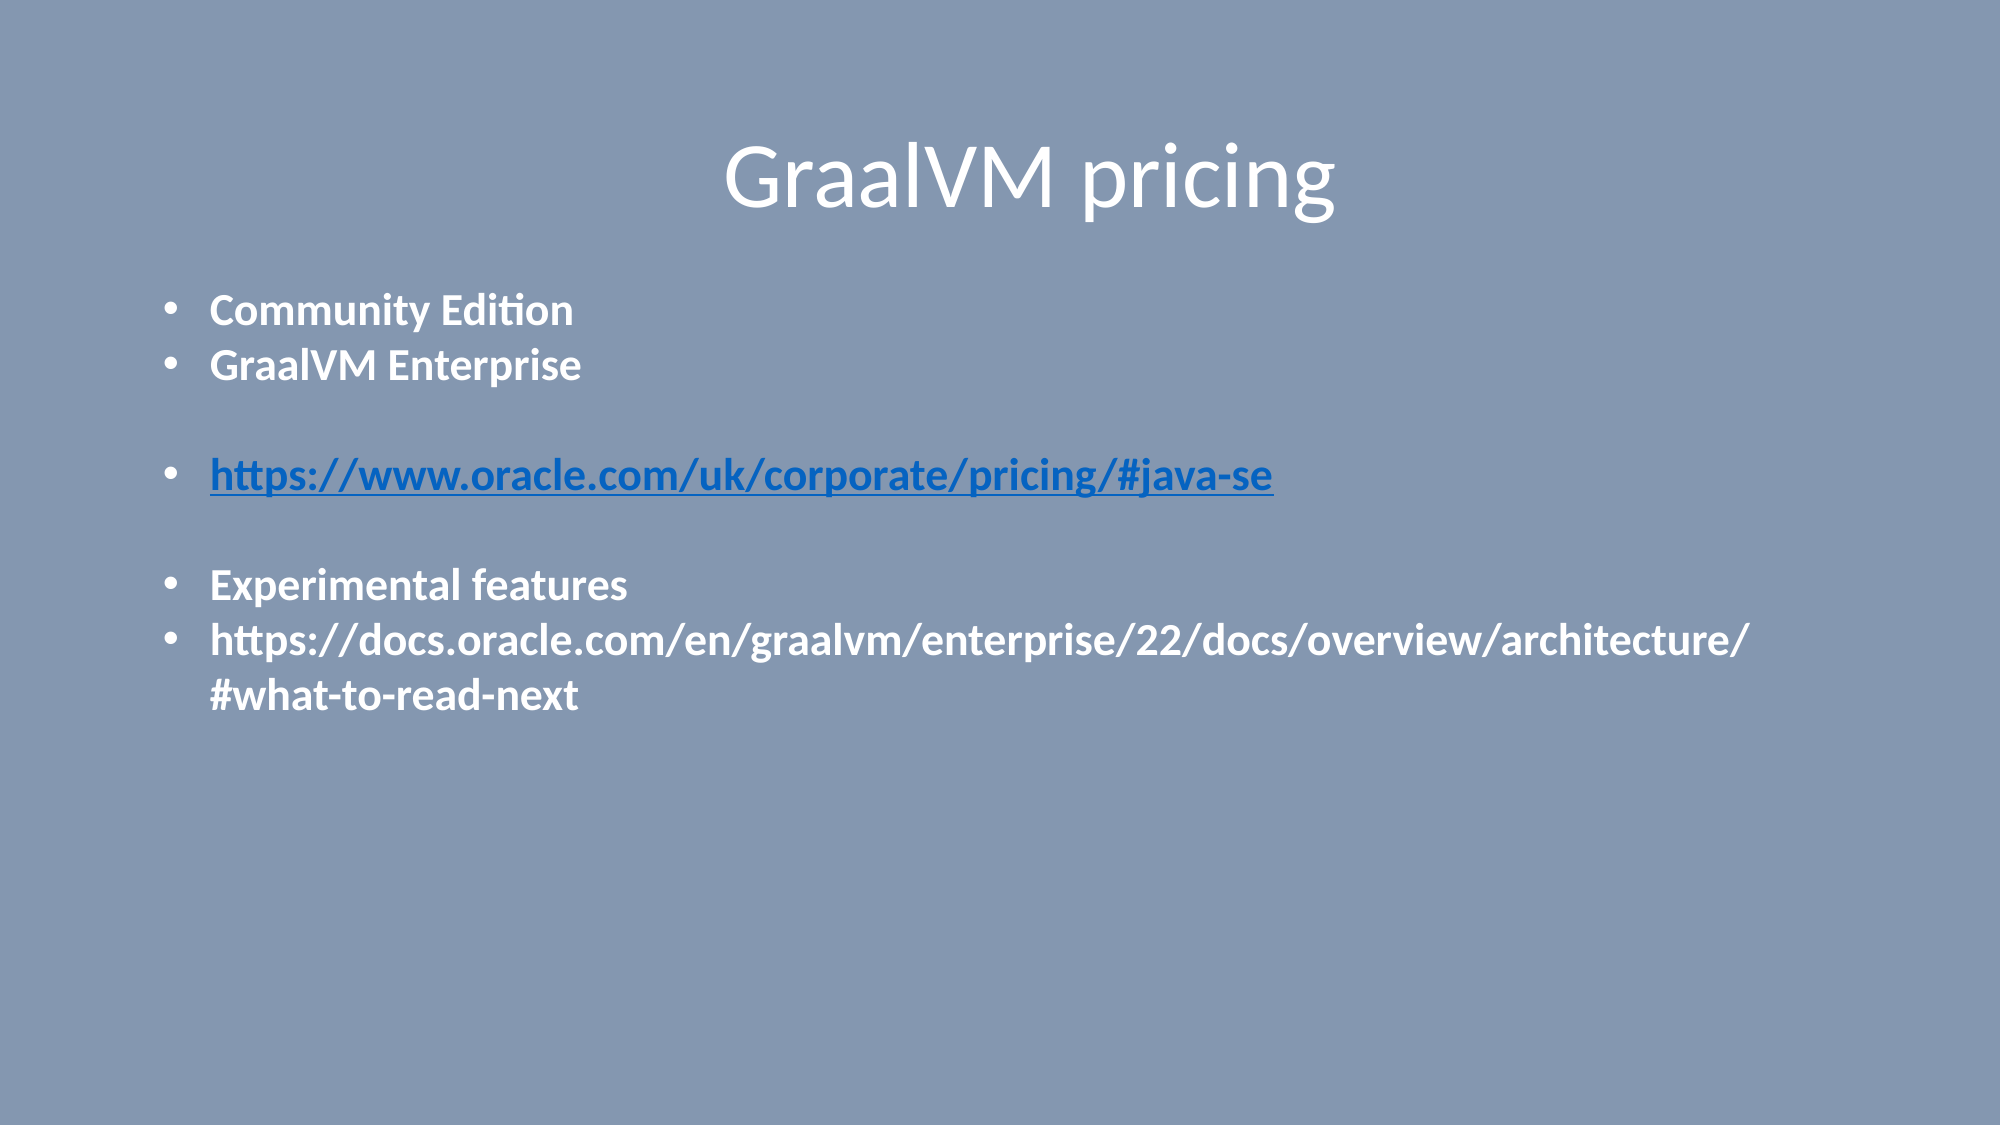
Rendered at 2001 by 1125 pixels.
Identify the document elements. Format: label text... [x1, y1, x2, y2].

title GraalVM pricing [167, 17, 1893, 235]
text_box Community Edition GraalVM Enterprise https://www.oracle.com/uk/corporate/pricing/#java-se Experimental features https://docs.oracle.com/en/graalvm/enterprise/22/docs/overview/architecture/#what-to-read-next [148, 272, 1890, 728]
